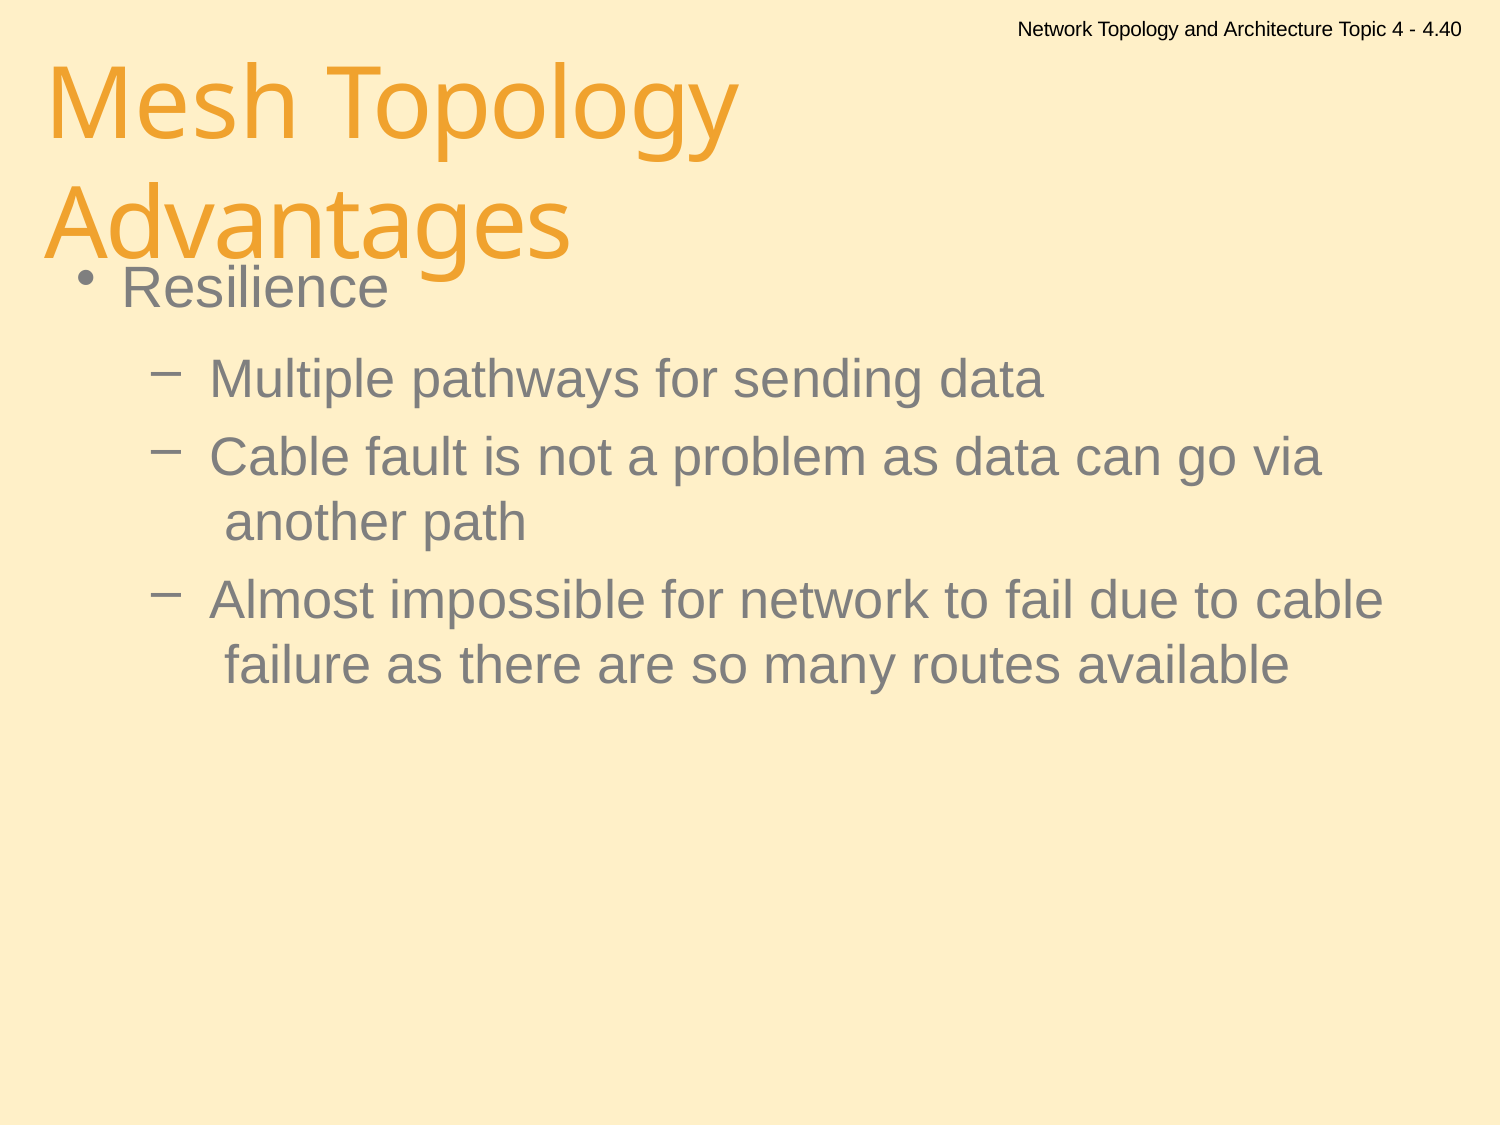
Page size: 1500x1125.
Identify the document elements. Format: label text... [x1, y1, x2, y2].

text_box Resilience Multiple pathways for sending data Cable fault is not a problem as data can go via another path Almost impossible for network to fail due to cable failure as there are so many routes available [74, 221, 1388, 695]
text_box Network Topology and Architecture Topic 4 - 4.40 [1015, 13, 1488, 41]
title Mesh Topology Advantages [42, 36, 1185, 279]
